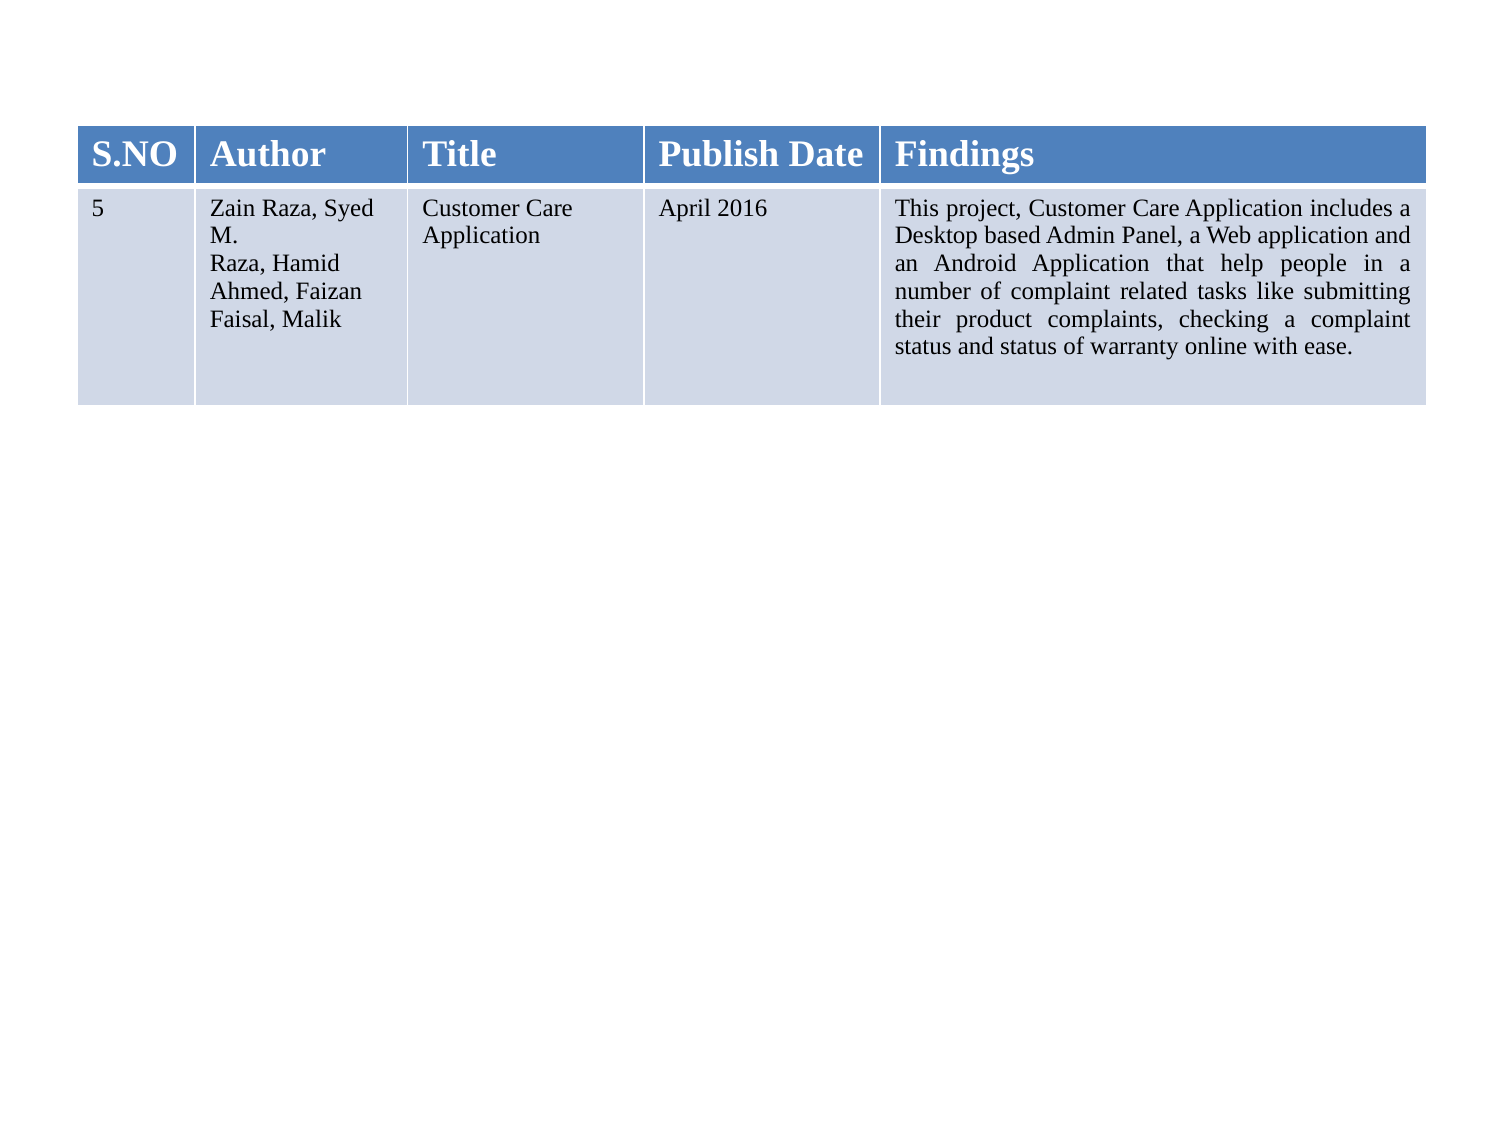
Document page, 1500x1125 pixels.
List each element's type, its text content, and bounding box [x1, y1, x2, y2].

table_header S.NO [78, 126, 194, 183]
table_header Author [196, 126, 407, 183]
table_cell Customer Care Application [408, 189, 643, 405]
table_cell Zain Raza, Syed M. Raza, Hamid Ahmed, Faizan Faisal, Malik [196, 189, 407, 405]
table_cell 5 [78, 189, 194, 405]
table_header Findings [881, 126, 1426, 183]
table_cell This project, Customer Care Application includes a Desktop based Admin Panel, a Web application and an Android Application that help people in a number of complaint related tasks like submitting their product complaints, checking a complaint status and status of warranty online with ease. [881, 189, 1426, 405]
table_header Title [408, 126, 643, 183]
table_cell April 2016 [645, 189, 879, 405]
table_header Publish Date [645, 126, 879, 183]
